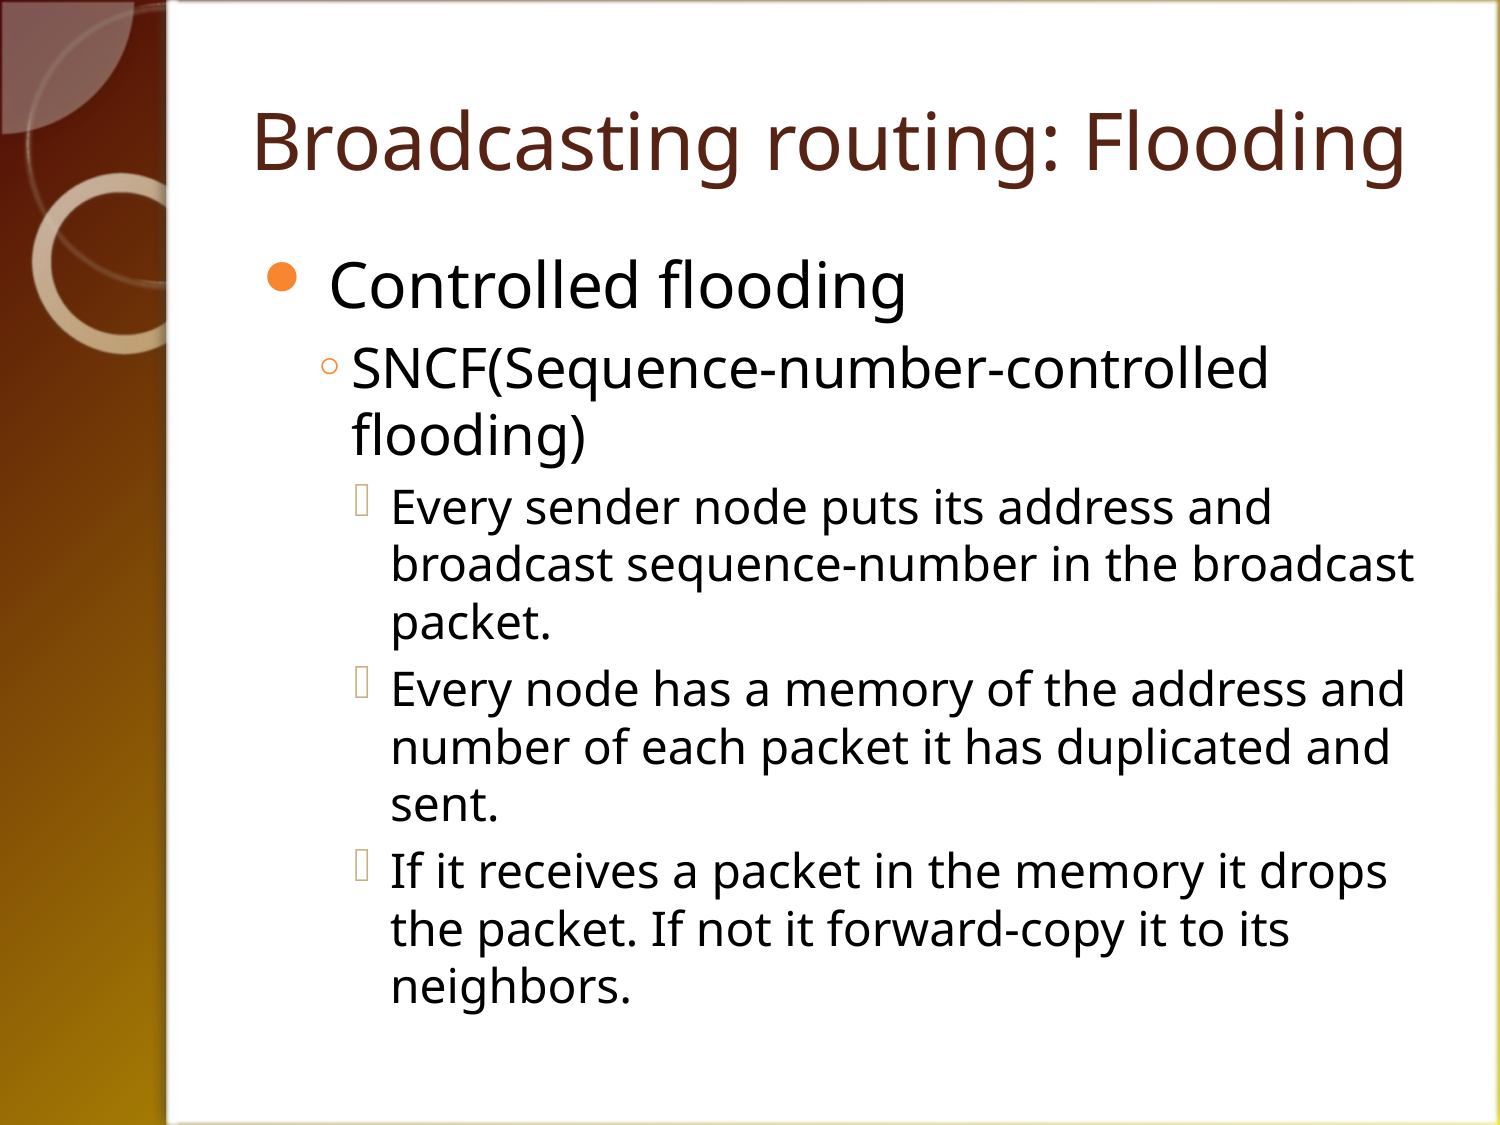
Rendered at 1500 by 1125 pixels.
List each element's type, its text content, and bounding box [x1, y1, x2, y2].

title Broadcasting routing: Flooding [235, 45, 1466, 233]
list Controlled flooding SNCF(Sequence-number-controlled flooding) Every sender node puts its address and broadcast sequence-number in the broadcast packet. Every node has a memory of the address and number of each packet it has duplicated and sent. If it receives a packet in the memory it drops the packet. If not it forward-copy it to its neighbors. [235, 237, 1466, 1025]
